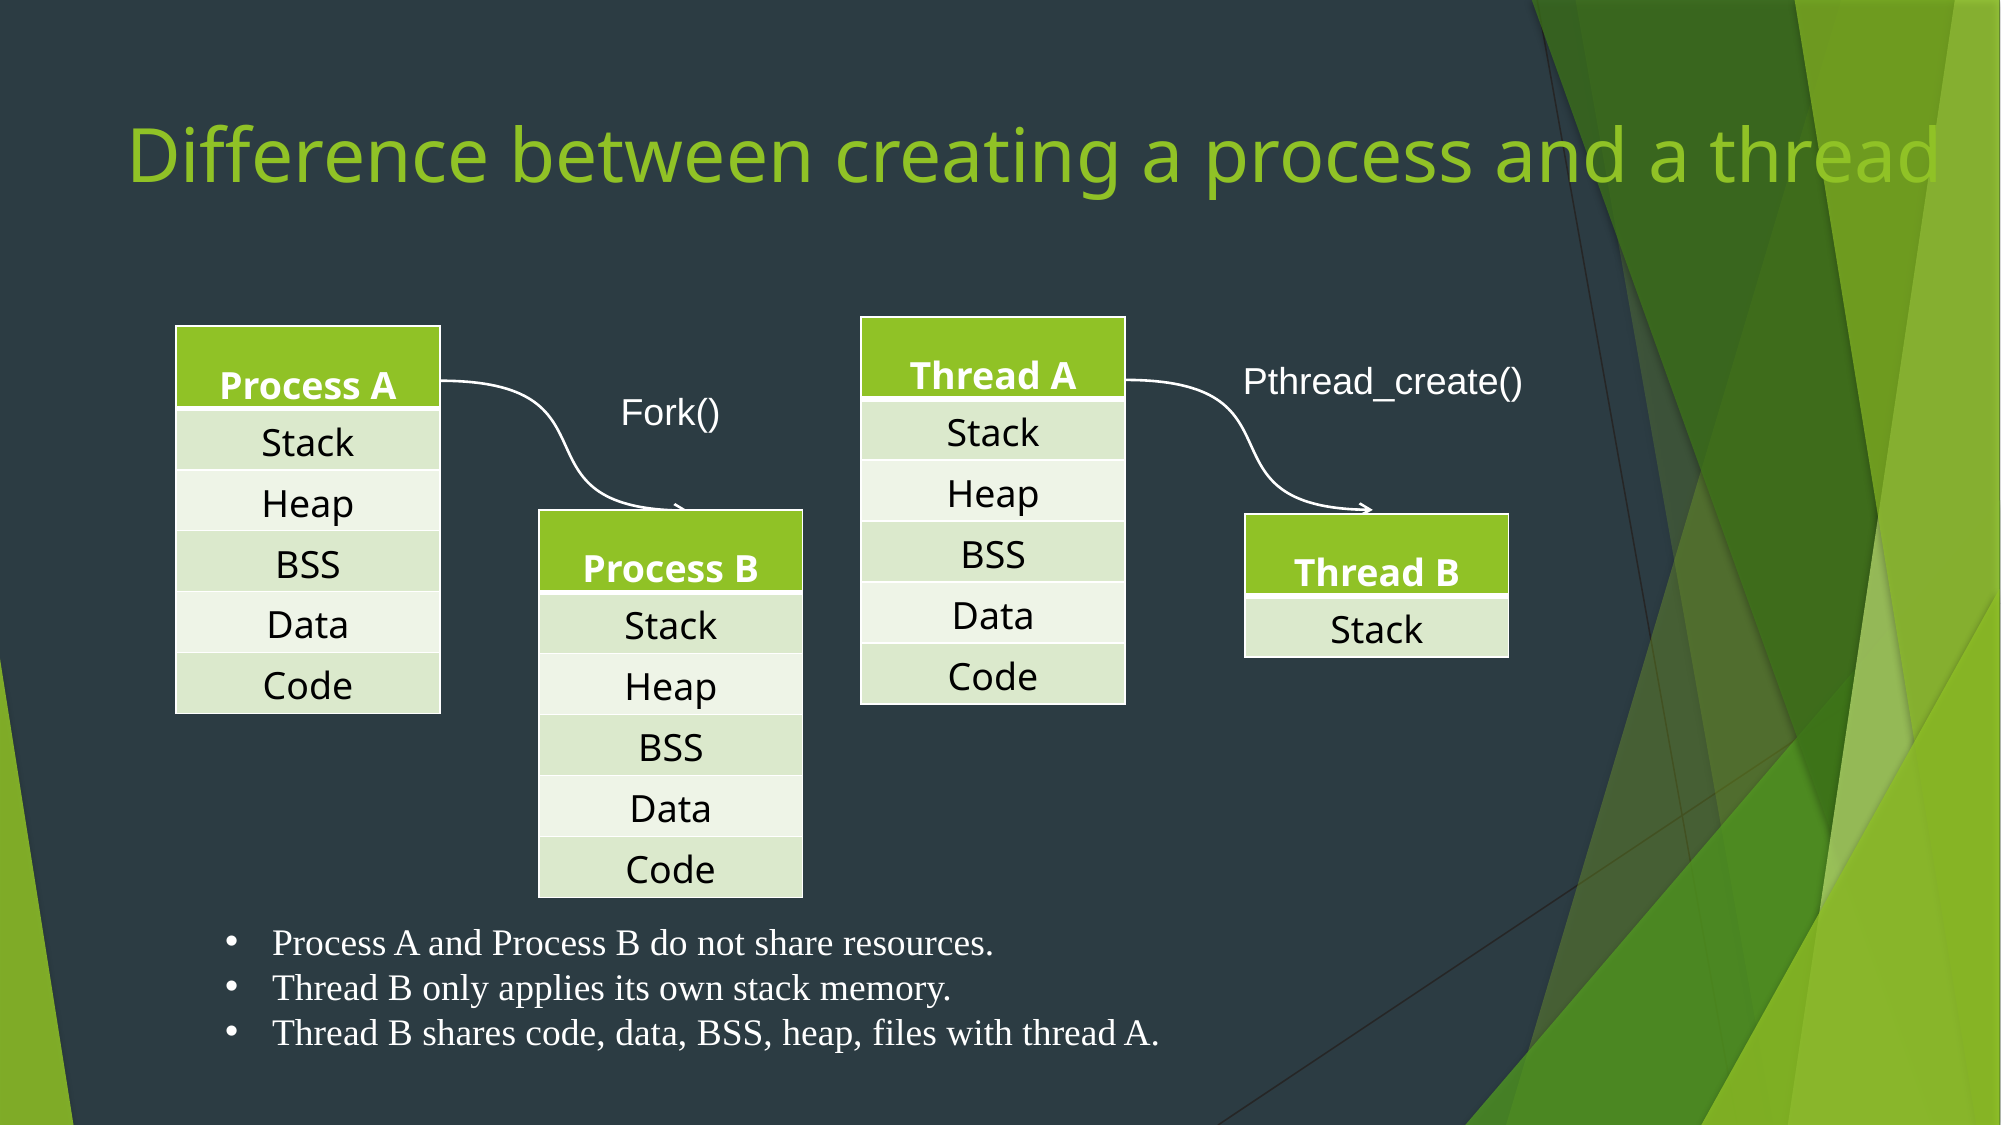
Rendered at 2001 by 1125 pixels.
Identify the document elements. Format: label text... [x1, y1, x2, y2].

table_cell Code [862, 644, 1124, 703]
table_cell Stack [540, 595, 802, 653]
table_cell Stack [177, 411, 434, 469]
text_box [439, 380, 689, 512]
table_cell Code [540, 837, 802, 897]
table_cell BSS [862, 522, 1124, 581]
table_cell Data [540, 776, 802, 836]
table_header Thread B [1246, 515, 1508, 593]
title Difference between creating a process and a thread [111, 99, 1973, 317]
table_cell Heap [177, 471, 439, 530]
table_cell Stack [862, 402, 1119, 459]
text_box Process A and Process B do not share resources. Thread B only applies its own stack memory. Thread B shares code, data, BSS, heap, files with thread A. [210, 910, 1177, 1061]
table_cell Stack [1246, 599, 1508, 656]
table_cell Data [862, 583, 1124, 642]
table_cell Heap [862, 461, 1124, 520]
table_cell Heap [540, 654, 802, 714]
text_box Pthread_create() [1228, 349, 1539, 410]
table_header Process B [540, 511, 802, 590]
table_cell BSS [540, 715, 802, 775]
table_cell Data [177, 592, 439, 652]
table_header Thread A [862, 318, 1124, 396]
table_cell Code [177, 653, 439, 713]
table_header Process A [177, 327, 439, 406]
text_box Fork() [689, 380, 736, 441]
table_cell BSS [177, 531, 439, 591]
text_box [1124, 379, 1374, 511]
